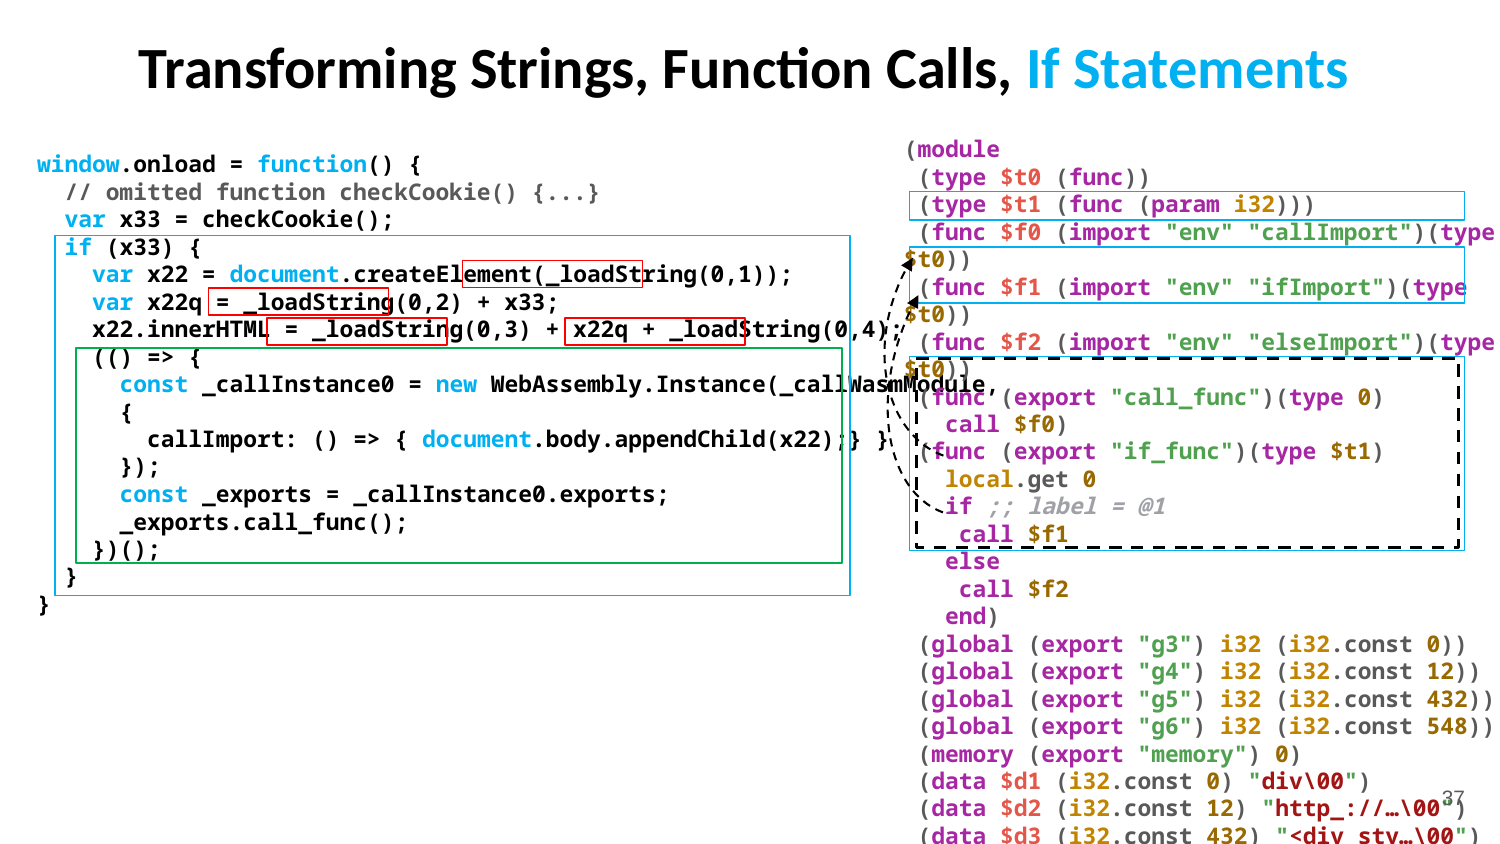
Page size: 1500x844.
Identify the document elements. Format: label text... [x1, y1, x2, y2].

text_box [909, 247, 1465, 303]
text_box [909, 356, 1465, 551]
text_box [909, 191, 1465, 220]
text_box [916, 358, 1459, 548]
title Transforming Strings, Function Calls, If Statements [45, 15, 1443, 126]
text_box (module (type $t0 (func)) (type $t1 (func (param i32))) (func $f0 (import "env" "callImport")(type $t0)) (func $f1 (import "env" "ifImport")(type $t0)) (func $f2 (import "env" "elseImport")(type $t0)) (func (export "call_func")(type 0) call $f0) (func (export "if_func")(type $t1) local.get 0 if ;; label = @1 call $f1 else call $f2 end) (global (export "g3") i32 (i32.const 0)) (global (export "g4") i32 (i32.const 12)) (global (export "g5") i32 (i32.const 432)) (global (export "g6") i32 (i32.const 548)) (memory (export "memory") 0) (data $d1 (i32.const 0) "div\00") (data $d2 (i32.const 12) "http_://…\00") (data $d3 (i32.const 432) "<div sty…\00") (data $d4 (i32.const 548) "'></ifra…\00") ) [903, 134, 1500, 844]
slide_number 37 [1389, 764, 1480, 830]
text_box [884, 257, 991, 387]
text_box [887, 295, 997, 513]
list window.onload = function() { // omitted function checkCookie() {...} var x33 = checkCookie(); if (x33) { var x22 = document.createElement(_loadString(0,1)); var x22q = _loadString(0,2) + x33; x22.innerHTML = _loadString(0,3) + x22q + _loadString(0,4); (() => { const _callInstance0 = new WebAssembly.Instance(_callWasmModule, { callImport: () => { document.body.appendChild(x22);} } }); const _exports = _callInstance0.exports; _exports.call_func(); })(); } } [22, 135, 903, 639]
text_box [55, 235, 851, 596]
